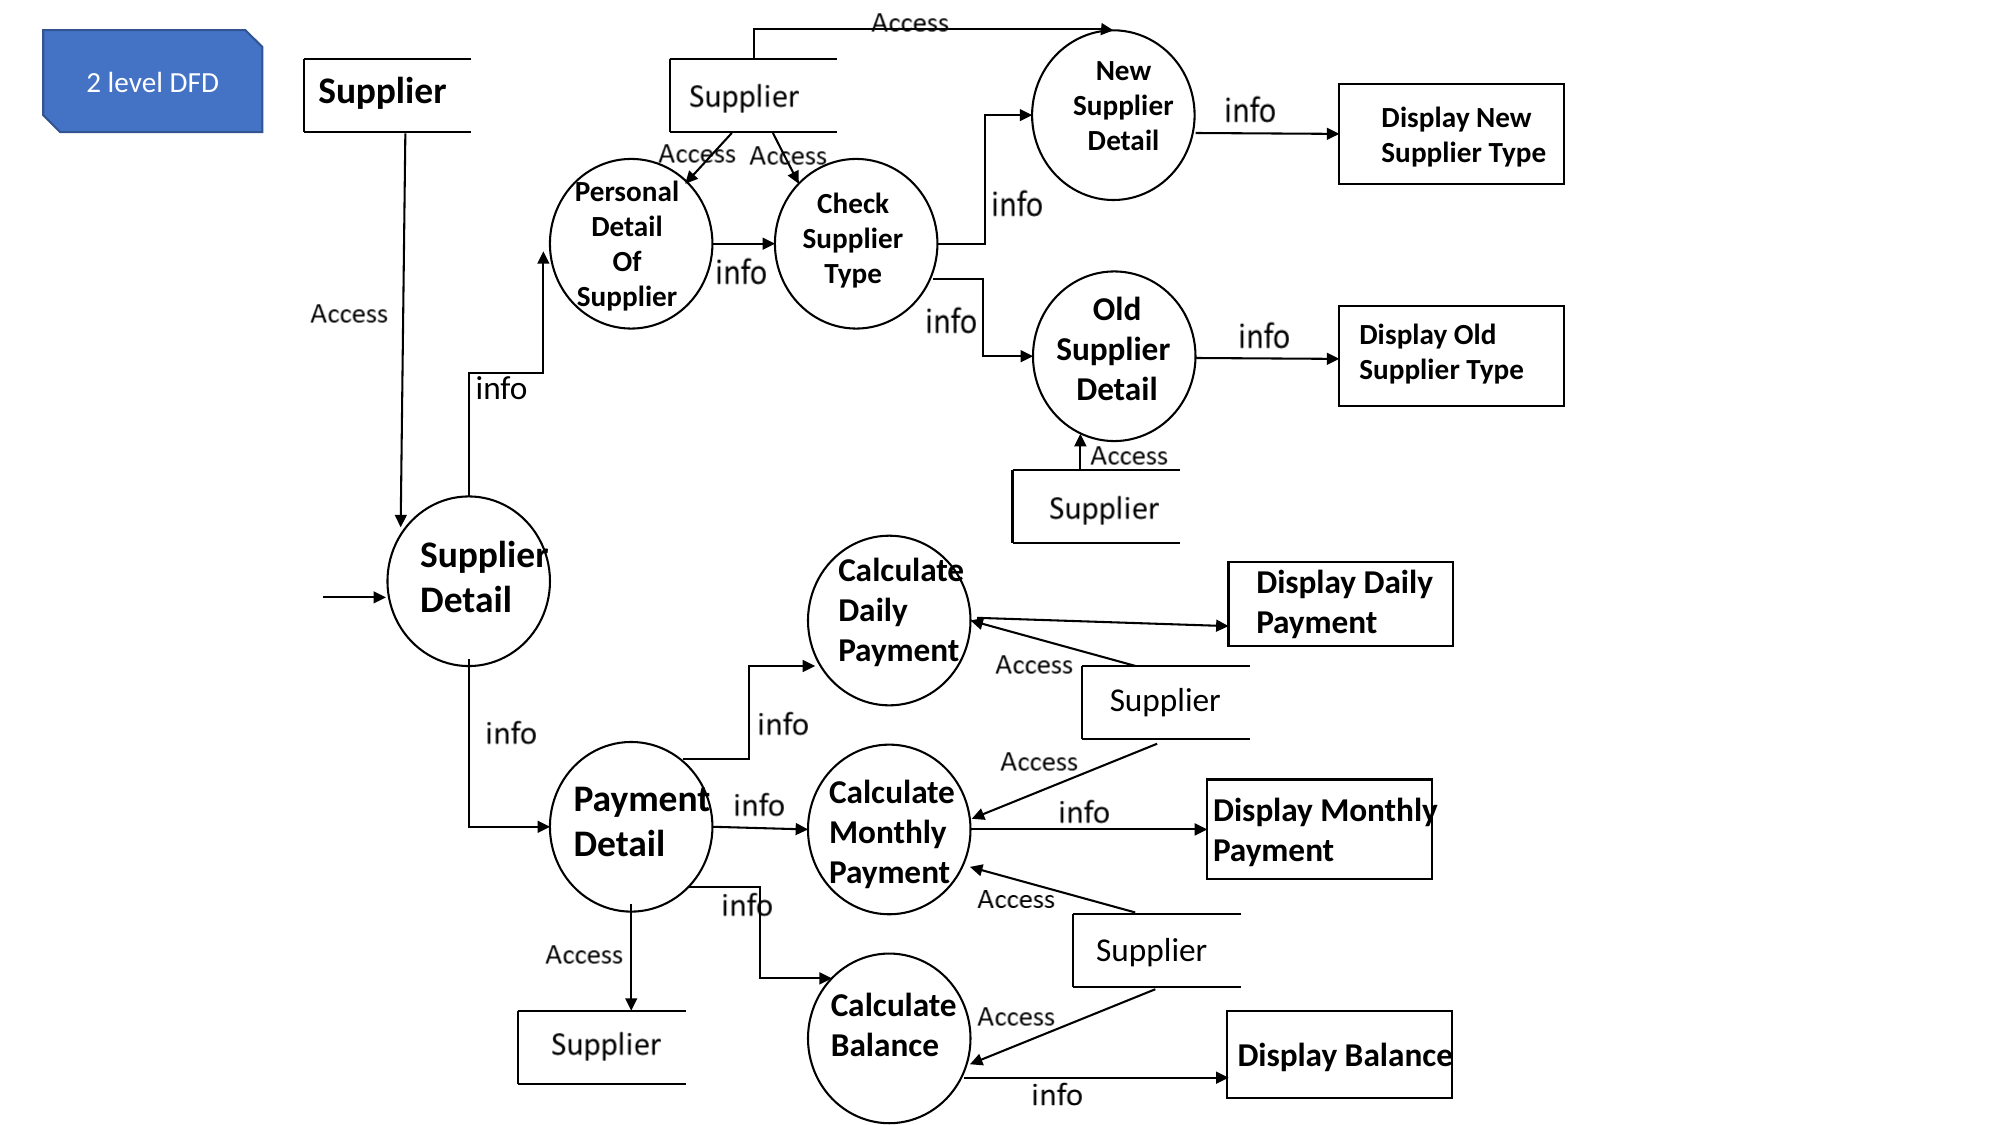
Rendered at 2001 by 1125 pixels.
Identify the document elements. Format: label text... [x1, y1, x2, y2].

text_box [845, 157, 908, 177]
text_box Display Old Supplier Type [1344, 308, 1541, 393]
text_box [1096, 743, 1158, 819]
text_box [429, 705, 590, 788]
text_box Display New Supplier Type [1366, 91, 1565, 176]
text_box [937, 115, 1033, 244]
picture [465, 702, 557, 773]
text_box [561, 872, 702, 913]
text_box Check Supplier Type [778, 177, 928, 297]
text_box [832, 952, 946, 976]
text_box [1226, 1010, 1453, 1025]
picture [1204, 75, 1296, 155]
picture [971, 169, 1063, 249]
text_box Display Monthly Payment [1198, 781, 1468, 876]
text_box Calculate Daily Payment [823, 540, 997, 676]
picture [959, 871, 1073, 934]
text_box Display Balance [1222, 1025, 1511, 1081]
text_box 2 level DFD [42, 29, 264, 134]
text_box Personal Detail Of Supplier [554, 165, 700, 320]
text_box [753, 30, 1114, 59]
picture [640, 65, 845, 191]
text_box [1054, 415, 1175, 430]
picture [701, 874, 793, 945]
text_box Old Supplier Detail [1016, 279, 1219, 415]
text_box [1113, 29, 1158, 43]
picture [959, 989, 1073, 1052]
picture [853, 0, 967, 58]
picture [982, 734, 1130, 852]
text_box [548, 788, 558, 866]
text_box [933, 279, 1033, 357]
picture [905, 286, 997, 366]
text_box [598, 157, 640, 165]
text_box Payment Detail [558, 766, 734, 872]
text_box [860, 534, 918, 540]
text_box [806, 999, 966, 1125]
text_box Calculate Balance [816, 976, 1005, 1071]
text_box Supplier [1081, 920, 1229, 976]
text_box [970, 620, 1136, 667]
picture [737, 693, 829, 764]
text_box [1031, 59, 1182, 202]
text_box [970, 989, 1156, 1065]
picture [1218, 301, 1310, 381]
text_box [383, 336, 629, 412]
picture [531, 1013, 682, 1084]
text_box [928, 201, 939, 286]
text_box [971, 743, 1038, 819]
text_box [548, 214, 554, 274]
text_box [838, 743, 941, 762]
picture [695, 237, 787, 317]
picture [1011, 1064, 1103, 1125]
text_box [714, 860, 807, 1005]
text_box [791, 297, 905, 330]
picture [292, 286, 406, 349]
text_box [1338, 305, 1565, 407]
text_box [1206, 876, 1433, 880]
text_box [682, 665, 816, 759]
text_box Supplier [1095, 671, 1277, 726]
picture [1029, 428, 1186, 548]
text_box [839, 898, 939, 916]
text_box Calculate Monthly Payment [814, 762, 1063, 898]
text_box [590, 740, 690, 766]
text_box Supplier Detail [405, 522, 568, 627]
text_box Supplier [304, 58, 499, 119]
text_box [593, 320, 669, 330]
text_box [774, 217, 778, 237]
text_box [409, 495, 529, 522]
text_box [1227, 561, 1241, 647]
text_box [826, 676, 953, 707]
text_box Display Daily Payment [1241, 552, 1495, 648]
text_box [400, 412, 406, 528]
text_box [700, 196, 714, 237]
text_box [386, 528, 539, 668]
text_box [1226, 1081, 1453, 1099]
text_box [807, 794, 814, 865]
text_box New Supplier Detail [1052, 43, 1195, 164]
picture [527, 927, 641, 990]
picture [977, 637, 1091, 700]
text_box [400, 133, 406, 286]
text_box [806, 569, 823, 672]
text_box [1338, 83, 1565, 185]
text_box [1078, 270, 1151, 279]
picture [713, 774, 805, 845]
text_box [970, 866, 1136, 913]
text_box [977, 617, 1229, 627]
